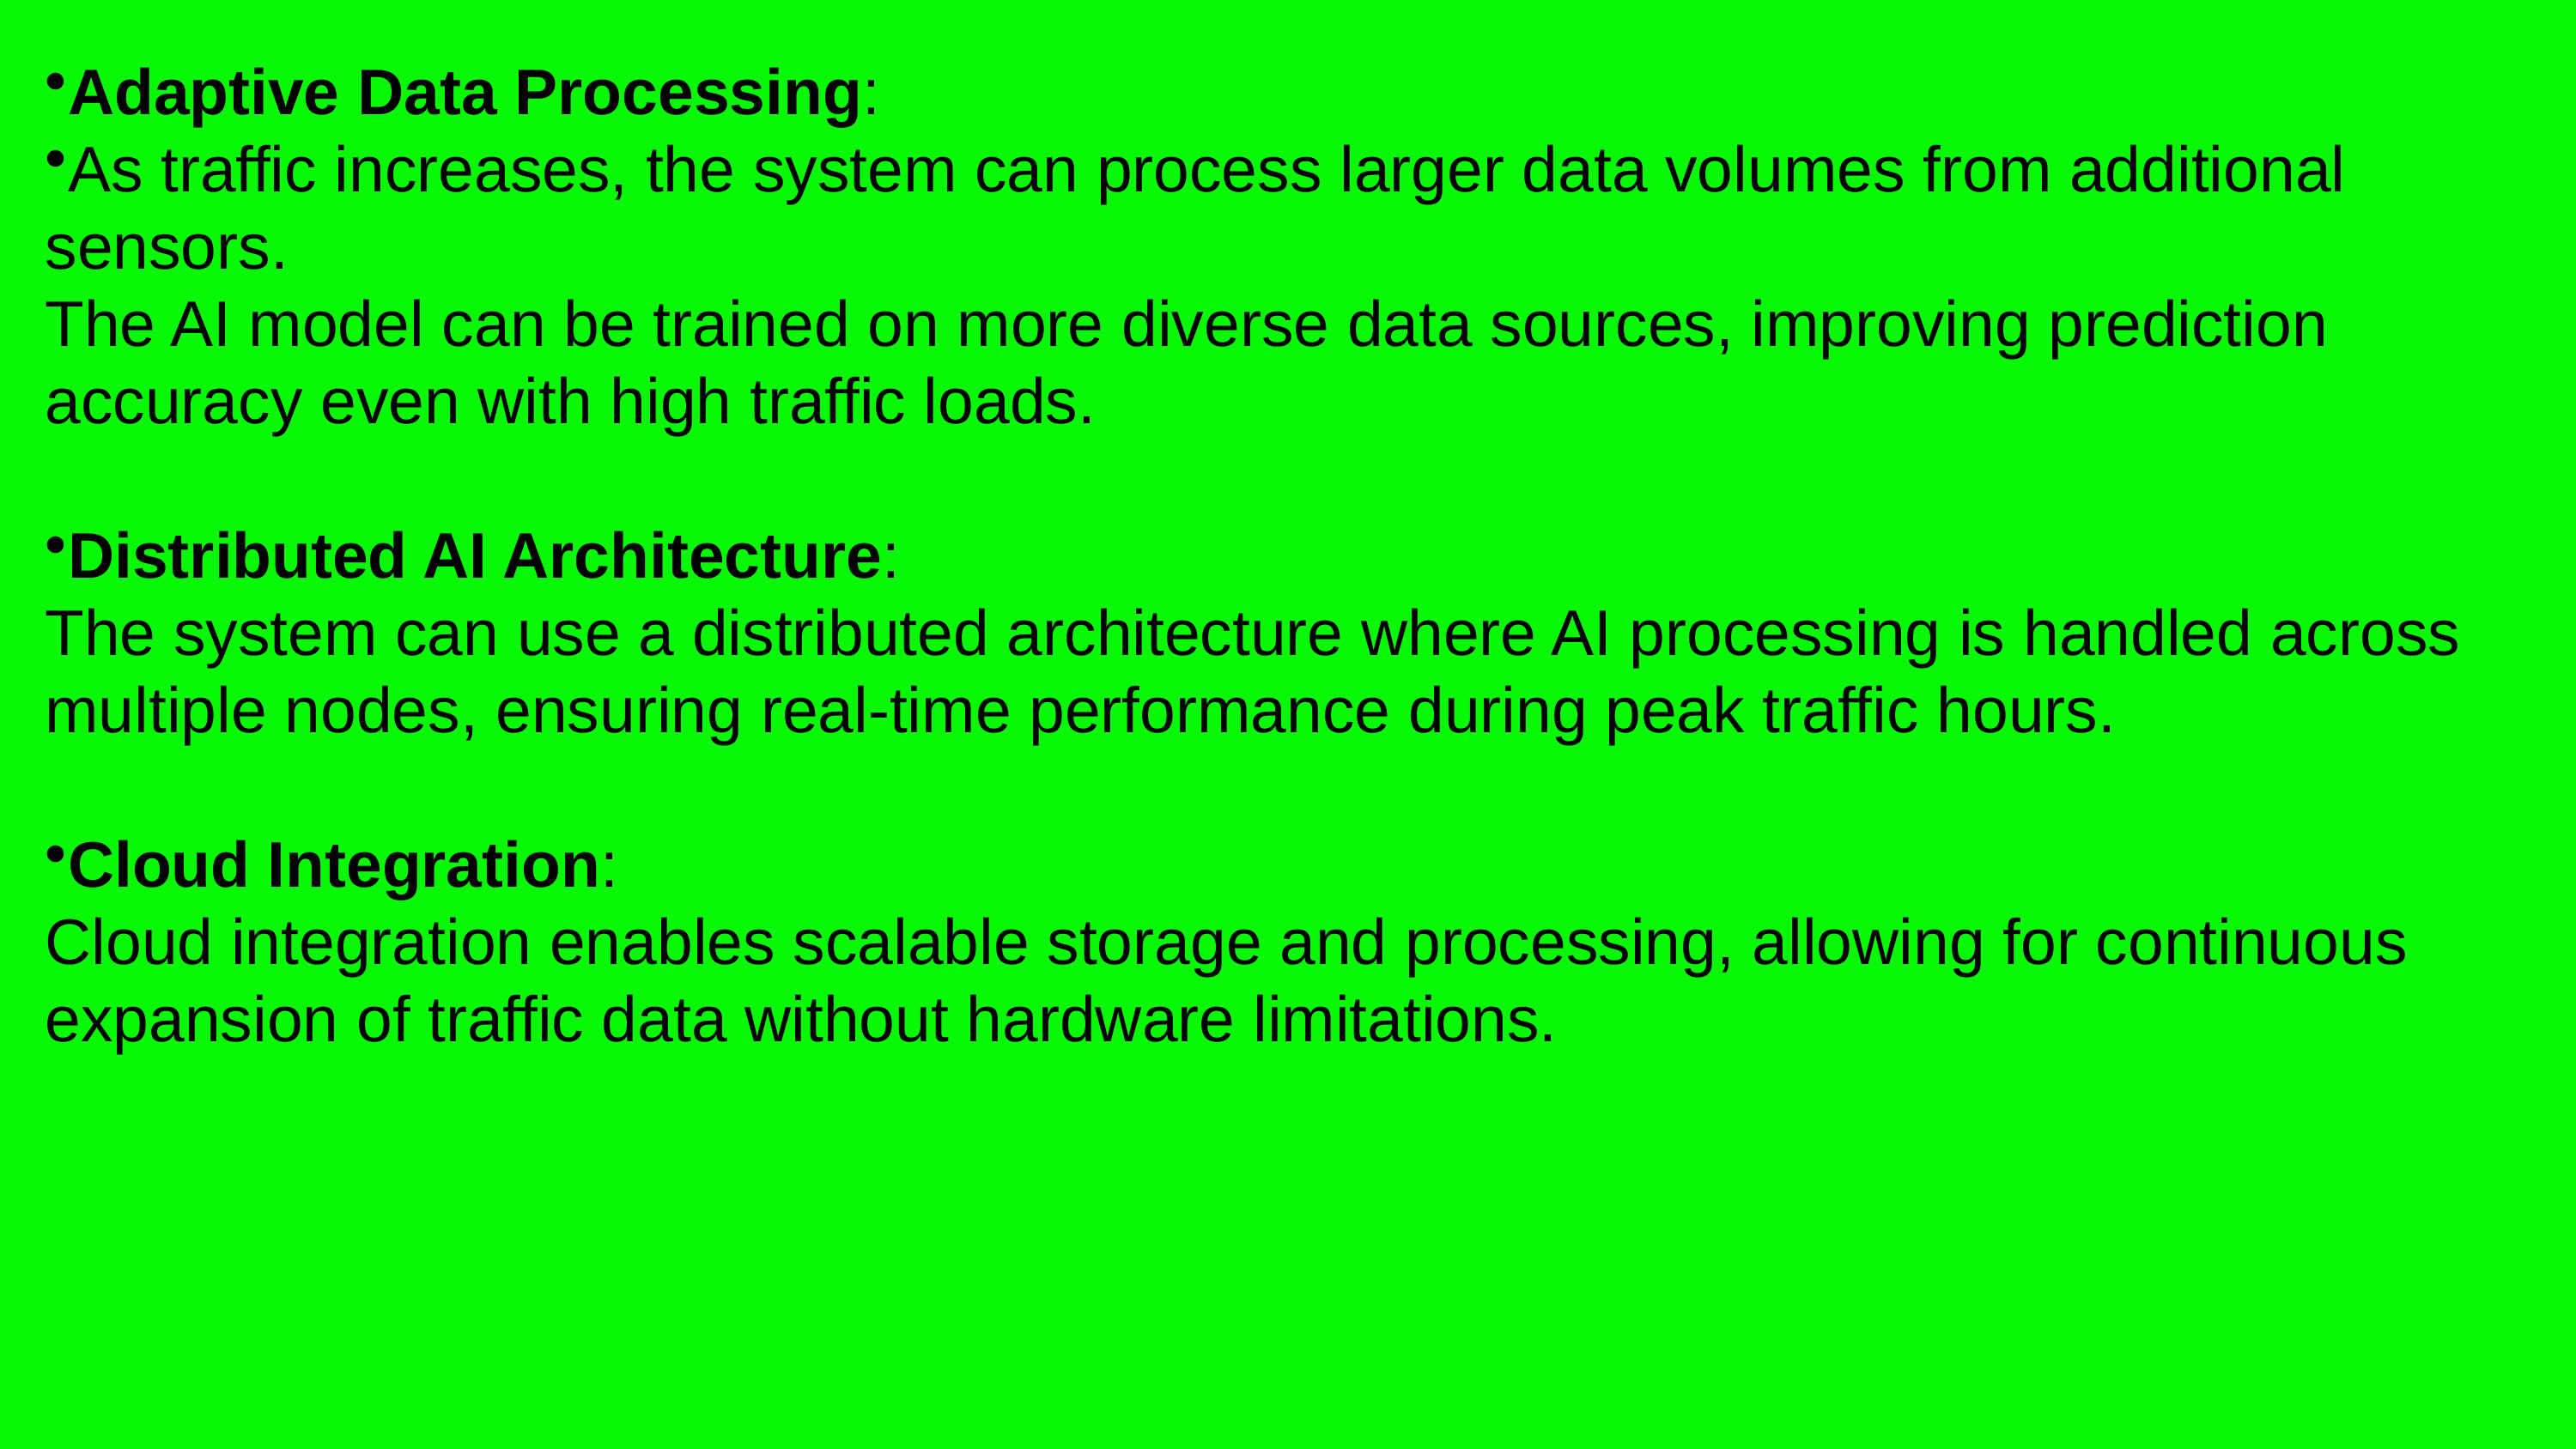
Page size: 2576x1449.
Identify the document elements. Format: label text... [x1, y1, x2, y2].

text_box Adaptive Data Processing: As traffic increases, the system can process larger data volumes from additional sensors. The AI model can be trained on more diverse data sources, improving prediction accuracy even with high traffic loads. Distributed AI Architecture: The system can use a distributed architecture where AI processing is handled across multiple nodes, ensuring real-time performance during peak traffic hours. Cloud Integration: Cloud integration enables scalable storage and processing, allowing for continuous expansion of traffic data without hardware limitations. [32, 44, 2576, 1100]
